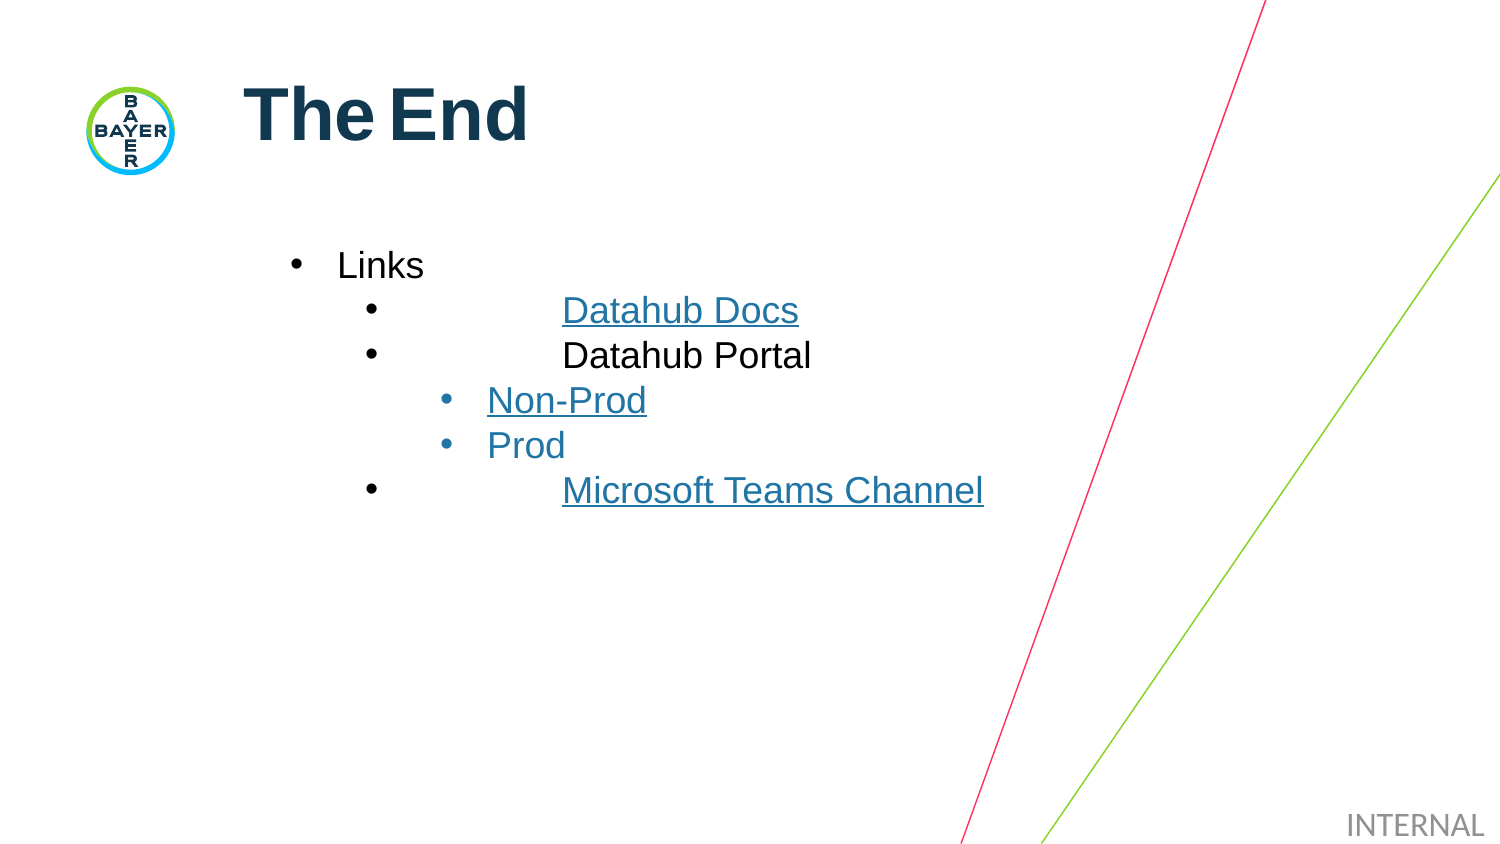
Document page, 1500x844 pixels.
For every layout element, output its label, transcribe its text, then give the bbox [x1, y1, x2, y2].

title The End [243, 49, 1428, 156]
picture [130, 92, 151, 99]
text_box Links Datahub Docs Datahub Portal Non-Prod Prod Microsoft Teams Channel [290, 240, 1102, 595]
